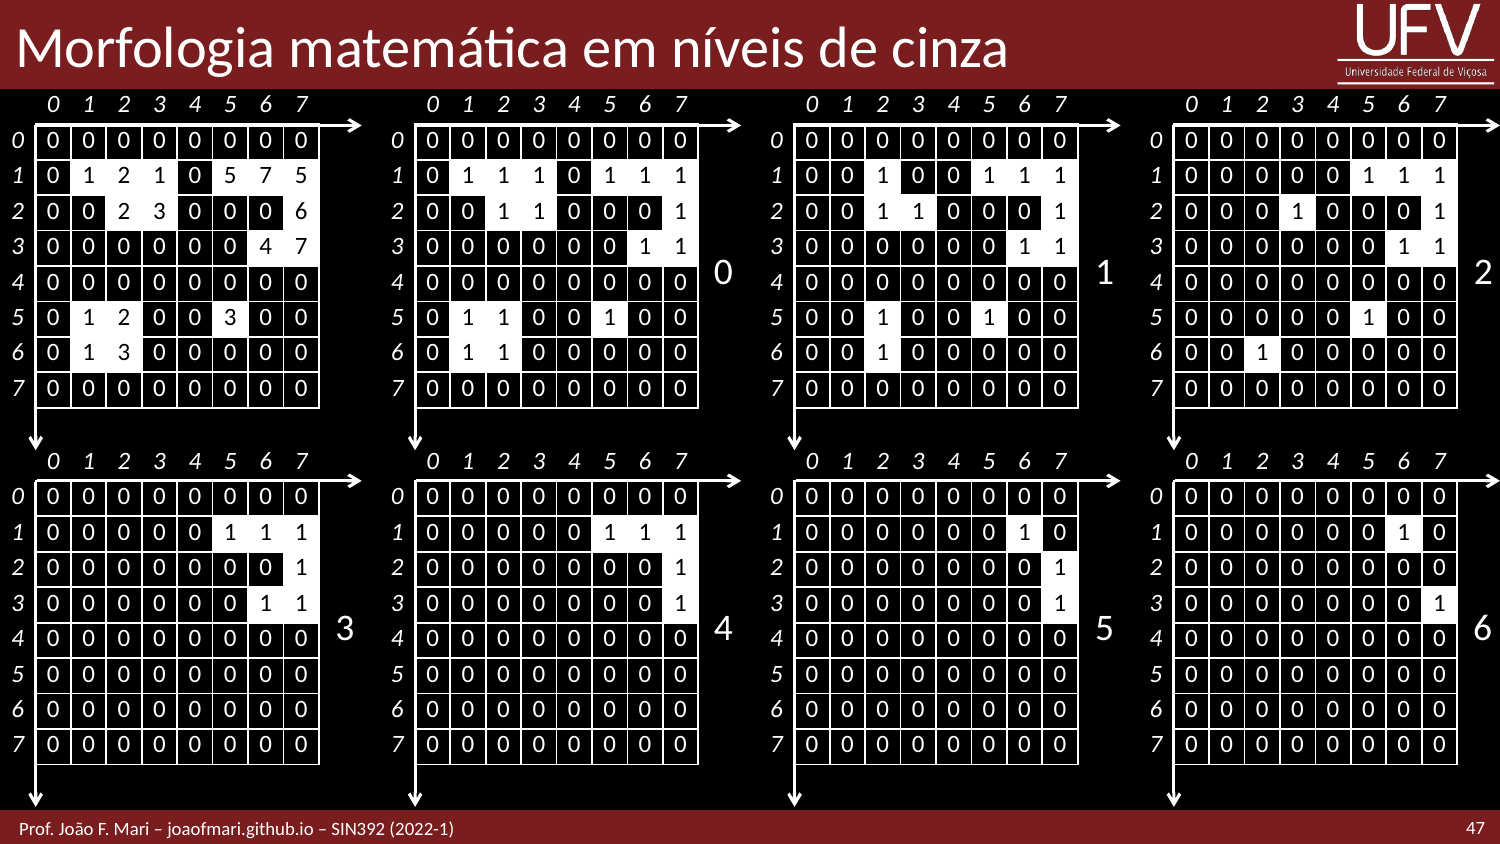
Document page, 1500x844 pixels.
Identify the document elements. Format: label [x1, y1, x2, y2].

table_cell [178, 730, 212, 764]
table_cell [1281, 517, 1315, 551]
table_cell [1387, 373, 1421, 407]
table_cell [522, 517, 556, 551]
table_cell [1387, 231, 1421, 265]
table_cell [664, 302, 697, 336]
table_cell [1316, 267, 1350, 301]
table_cell [178, 694, 212, 728]
table_cell [1387, 517, 1421, 551]
table_cell [249, 161, 283, 194]
table_cell [664, 196, 697, 230]
table_cell [866, 624, 900, 657]
table_cell [37, 196, 70, 230]
table_cell [1210, 338, 1244, 371]
table_cell [1387, 338, 1421, 371]
table_cell [937, 482, 971, 515]
table_cell [664, 517, 697, 551]
table_cell [593, 161, 627, 194]
table_cell [213, 482, 247, 515]
title [0, 0, 1500, 89]
table_header [0, 89, 319, 124]
table_cell [664, 588, 697, 622]
text_box [794, 480, 1121, 808]
table_cell [1043, 302, 1077, 336]
table_cell [72, 267, 105, 301]
table_cell [284, 127, 318, 159]
table_cell [866, 730, 900, 764]
table_cell [522, 338, 556, 371]
table_cell [1043, 373, 1077, 407]
table_cell [107, 482, 141, 515]
table_cell [143, 730, 176, 764]
table_header [379, 446, 698, 481]
table_cell [796, 730, 829, 764]
table_cell [557, 730, 591, 764]
table_cell [249, 694, 283, 728]
table_cell [972, 624, 1006, 657]
table_cell [831, 659, 864, 693]
table_cell [593, 553, 627, 586]
table_cell [1175, 127, 1208, 159]
table_cell [1245, 373, 1279, 407]
table_cell [937, 588, 971, 622]
table_cell [284, 373, 318, 407]
table_cell [522, 659, 556, 693]
table_cell [72, 694, 105, 728]
table_cell [107, 659, 141, 693]
table_cell [664, 161, 697, 194]
table_cell [1316, 196, 1350, 230]
table_cell [1210, 373, 1244, 407]
table_cell [522, 267, 556, 301]
table_cell [143, 302, 176, 336]
table_cell [557, 694, 591, 728]
table_cell [1281, 127, 1315, 159]
table_cell [1043, 517, 1077, 551]
table_cell [628, 482, 662, 515]
table_cell [593, 588, 627, 622]
table_cell [72, 588, 105, 622]
table_cell [664, 127, 697, 159]
table_cell [1043, 659, 1077, 693]
table_cell [1245, 659, 1279, 693]
text_box [1459, 239, 1500, 299]
table_cell [937, 338, 971, 371]
table_cell [866, 302, 900, 336]
table_cell [451, 517, 485, 551]
table_cell [901, 127, 935, 159]
table_cell [831, 267, 864, 301]
table_cell [1423, 373, 1456, 407]
table_cell [417, 231, 449, 265]
table_cell [451, 196, 485, 230]
table_cell [972, 302, 1006, 336]
table_cell [37, 694, 70, 728]
table_cell [1175, 659, 1208, 693]
table_cell [143, 659, 176, 693]
table_cell [628, 338, 662, 371]
table_header [379, 89, 698, 124]
table_cell [487, 730, 520, 764]
table_cell [901, 267, 935, 301]
table_cell [143, 624, 176, 657]
table_cell [249, 553, 283, 586]
table_cell [522, 624, 556, 657]
table_cell [178, 267, 212, 301]
table_cell [1316, 553, 1350, 586]
table_cell [379, 124, 414, 408]
table_cell [1008, 517, 1041, 551]
table_cell [72, 373, 105, 407]
table_cell [417, 553, 449, 586]
text_box [1173, 125, 1500, 451]
table_cell [522, 373, 556, 407]
table_cell [1316, 659, 1350, 693]
table_cell [593, 730, 627, 764]
table_cell [664, 694, 697, 728]
table_cell [249, 659, 283, 693]
table_cell [1245, 231, 1279, 265]
table_cell [1008, 127, 1041, 159]
table_cell [72, 161, 105, 194]
table_cell [1387, 267, 1421, 301]
table_cell [1423, 127, 1456, 159]
table_cell [37, 302, 70, 336]
table_cell [1245, 267, 1279, 301]
table_cell [972, 161, 1006, 194]
table_cell [664, 231, 697, 265]
table_cell [1423, 588, 1456, 622]
table_cell [1175, 588, 1208, 622]
table_header [0, 446, 319, 481]
table_cell [628, 624, 662, 657]
table_cell [1316, 588, 1350, 622]
table_cell [557, 302, 591, 336]
table_cell [937, 161, 971, 194]
table_cell [178, 373, 212, 407]
table_cell [249, 482, 283, 515]
table_cell [831, 231, 864, 265]
table_cell [1352, 161, 1385, 194]
table_cell [593, 196, 627, 230]
table_cell [593, 127, 627, 159]
table_cell [866, 161, 900, 194]
table_cell [72, 517, 105, 551]
table_cell [866, 196, 900, 230]
table_cell [522, 231, 556, 265]
table_cell [451, 624, 485, 657]
table_cell [1043, 694, 1077, 728]
table_cell [37, 161, 70, 194]
table_cell [1352, 517, 1385, 551]
table_cell [557, 553, 591, 586]
table_cell [1245, 694, 1279, 728]
table_cell [451, 338, 485, 371]
table_cell [284, 694, 318, 728]
table_cell [37, 553, 70, 586]
table_cell [284, 659, 318, 693]
table_cell [1423, 161, 1456, 194]
table_cell [107, 161, 141, 194]
table_cell [0, 481, 35, 764]
table_cell [1008, 624, 1041, 657]
table_cell [1008, 588, 1041, 622]
table_cell [901, 553, 935, 586]
table_cell [284, 338, 318, 371]
table_cell [831, 161, 864, 194]
table_cell [796, 659, 829, 693]
table_cell [1352, 302, 1385, 336]
table_cell [1387, 196, 1421, 230]
table_cell [796, 694, 829, 728]
table_cell [178, 553, 212, 586]
table_cell [1423, 267, 1456, 301]
table_cell [937, 694, 971, 728]
table_cell [1387, 302, 1421, 336]
table_cell [451, 231, 485, 265]
table_cell [1245, 624, 1279, 657]
table_cell [143, 517, 176, 551]
table_cell [831, 553, 864, 586]
table_cell [72, 302, 105, 336]
table_cell [178, 517, 212, 551]
table_cell [72, 127, 105, 159]
table_cell [1352, 553, 1385, 586]
table_cell [831, 517, 864, 551]
table_cell [937, 730, 971, 764]
table_cell [178, 231, 212, 265]
table_cell [1043, 267, 1077, 301]
text_box [1458, 595, 1500, 656]
table_cell [628, 588, 662, 622]
table_cell [37, 517, 70, 551]
table_cell [1387, 694, 1421, 728]
table_cell [487, 127, 520, 159]
table_cell [1245, 482, 1279, 515]
table_cell [417, 624, 449, 657]
table_cell [417, 338, 449, 371]
table_cell [1210, 624, 1244, 657]
table_cell [213, 127, 247, 159]
table_cell [628, 196, 662, 230]
table_cell [1423, 694, 1456, 728]
table_cell [1352, 196, 1385, 230]
table_cell [451, 588, 485, 622]
table_cell [143, 338, 176, 371]
table_cell [593, 482, 627, 515]
table_cell [831, 482, 864, 515]
table_cell [593, 624, 627, 657]
table_cell [178, 624, 212, 657]
table_cell [213, 373, 247, 407]
table_cell [557, 161, 591, 194]
table_cell [664, 624, 697, 657]
table_cell [487, 517, 520, 551]
text_box [1173, 480, 1500, 808]
table_cell [1281, 338, 1315, 371]
table_cell [1387, 659, 1421, 693]
table_cell [107, 302, 141, 336]
table_cell [143, 267, 176, 301]
table_cell [143, 196, 176, 230]
table_cell [107, 730, 141, 764]
table_cell [831, 196, 864, 230]
table_cell [759, 481, 793, 764]
table_cell [213, 588, 247, 622]
table_cell [972, 482, 1006, 515]
table_cell [213, 231, 247, 265]
table_cell [1316, 231, 1350, 265]
table_cell [1210, 694, 1244, 728]
table_cell [522, 482, 556, 515]
table_cell [1008, 373, 1041, 407]
table_cell [1175, 267, 1208, 301]
table_cell [557, 267, 591, 301]
table_cell [1281, 624, 1315, 657]
table_cell [972, 730, 1006, 764]
table_cell [1423, 553, 1456, 586]
table_cell [487, 553, 520, 586]
table_cell [628, 694, 662, 728]
text_box [414, 125, 742, 451]
table_cell [972, 338, 1006, 371]
table_cell [1245, 517, 1279, 551]
table_cell [1008, 730, 1041, 764]
table_cell [664, 373, 697, 407]
table_cell [972, 373, 1006, 407]
table_cell [664, 553, 697, 586]
table_cell [143, 231, 176, 265]
table_cell [1008, 553, 1041, 586]
table_cell [664, 338, 697, 371]
table_cell [1387, 588, 1421, 622]
table_cell [1352, 373, 1385, 407]
table_cell [1281, 588, 1315, 622]
table_cell [284, 588, 318, 622]
table_cell [1387, 161, 1421, 194]
table_cell [37, 730, 70, 764]
table_cell [796, 373, 829, 407]
table_cell [1043, 624, 1077, 657]
table_cell [178, 302, 212, 336]
table_cell [249, 338, 283, 371]
table_cell [1423, 624, 1456, 657]
table_cell [487, 588, 520, 622]
table_cell [901, 161, 935, 194]
table_cell [213, 338, 247, 371]
table_cell [972, 127, 1006, 159]
table_cell [451, 553, 485, 586]
table_cell [249, 231, 283, 265]
table_cell [284, 302, 318, 336]
table_cell [901, 588, 935, 622]
table_cell [522, 588, 556, 622]
table_cell [213, 196, 247, 230]
table_cell [522, 161, 556, 194]
table_cell [249, 624, 283, 657]
table_cell [487, 482, 520, 515]
table_cell [972, 267, 1006, 301]
text_box [699, 239, 748, 299]
table_cell [487, 161, 520, 194]
table_cell [213, 517, 247, 551]
table_cell [107, 373, 141, 407]
table_cell [417, 373, 449, 407]
table_cell [1423, 196, 1456, 230]
table_cell [284, 231, 318, 265]
table_cell [796, 624, 829, 657]
table_cell [487, 373, 520, 407]
table_cell [487, 196, 520, 230]
table_cell [107, 127, 141, 159]
table_cell [1316, 517, 1350, 551]
table_cell [417, 267, 449, 301]
table_cell [143, 588, 176, 622]
table_cell [1387, 553, 1421, 586]
table_cell [178, 588, 212, 622]
table_cell [593, 517, 627, 551]
table_cell [107, 624, 141, 657]
table_header [1138, 446, 1457, 481]
table_cell [522, 553, 556, 586]
table_cell [866, 373, 900, 407]
table_cell [1281, 694, 1315, 728]
table_cell [796, 588, 829, 622]
table_cell [1387, 730, 1421, 764]
table_cell [866, 588, 900, 622]
table_cell [664, 267, 697, 301]
table_cell [1352, 624, 1385, 657]
table_cell [593, 373, 627, 407]
text_box [1080, 239, 1130, 299]
table_cell [487, 659, 520, 693]
table_cell [1043, 730, 1077, 764]
table_cell [901, 624, 935, 657]
table_cell [937, 302, 971, 336]
table_cell [451, 127, 485, 159]
table_cell [1281, 267, 1315, 301]
table_cell [213, 553, 247, 586]
table_cell [249, 517, 283, 551]
table_cell [417, 161, 449, 194]
table_cell [107, 338, 141, 371]
table_cell [417, 694, 449, 728]
table_cell [487, 267, 520, 301]
table_cell [557, 127, 591, 159]
table_cell [866, 659, 900, 693]
table_cell [37, 373, 70, 407]
table_cell [522, 302, 556, 336]
slide_number [1328, 811, 1500, 844]
table_cell [866, 694, 900, 728]
table_cell [866, 127, 900, 159]
text_box [414, 480, 742, 808]
table_cell [284, 196, 318, 230]
table_cell [1175, 338, 1208, 371]
text_box [1080, 595, 1130, 656]
table_cell [1281, 659, 1315, 693]
table_cell [557, 196, 591, 230]
table_cell [664, 730, 697, 764]
table_cell [249, 196, 283, 230]
table_cell [1281, 482, 1315, 515]
text_box [794, 125, 1121, 451]
table_cell [37, 482, 70, 515]
table_cell [249, 373, 283, 407]
table_cell [628, 127, 662, 159]
table_cell [831, 338, 864, 371]
footer [0, 812, 1034, 844]
table_cell [417, 659, 449, 693]
table_cell [937, 624, 971, 657]
table_cell [1423, 338, 1456, 371]
table_cell [972, 517, 1006, 551]
table_cell [72, 659, 105, 693]
table_cell [284, 553, 318, 586]
table_cell [72, 553, 105, 586]
table_cell [1175, 517, 1208, 551]
table_header [759, 446, 1078, 481]
table_cell [557, 338, 591, 371]
table_cell [1245, 302, 1279, 336]
table_cell [417, 588, 449, 622]
table_cell [1316, 161, 1350, 194]
table_cell [1175, 730, 1208, 764]
table_cell [37, 659, 70, 693]
table_cell [972, 553, 1006, 586]
table_cell [143, 127, 176, 159]
table_cell [796, 127, 829, 159]
table_cell [1316, 127, 1350, 159]
table_cell [831, 588, 864, 622]
table_cell [628, 161, 662, 194]
table_cell [284, 624, 318, 657]
table_cell [284, 730, 318, 764]
table_cell [1352, 127, 1385, 159]
table_cell [522, 127, 556, 159]
table_cell [1043, 482, 1077, 515]
table_cell [972, 231, 1006, 265]
table_cell [831, 624, 864, 657]
table_cell [901, 694, 935, 728]
table_cell [557, 659, 591, 693]
table_cell [487, 231, 520, 265]
table_cell [1352, 730, 1385, 764]
table_cell [487, 338, 520, 371]
table_cell [901, 338, 935, 371]
table_cell [143, 161, 176, 194]
table_cell [1245, 196, 1279, 230]
table_cell [937, 373, 971, 407]
table_cell [451, 659, 485, 693]
table_cell [1245, 338, 1279, 371]
table_cell [1210, 553, 1244, 586]
table_cell [213, 267, 247, 301]
table_cell [1043, 588, 1077, 622]
table_cell [1281, 730, 1315, 764]
table_cell [37, 231, 70, 265]
table_cell [1352, 659, 1385, 693]
table_cell [901, 231, 935, 265]
table_cell [937, 231, 971, 265]
table_cell [178, 659, 212, 693]
table_cell [72, 624, 105, 657]
table_cell [557, 624, 591, 657]
table_cell [451, 373, 485, 407]
table_cell [417, 517, 449, 551]
table_cell [72, 730, 105, 764]
table_cell [1008, 694, 1041, 728]
table_cell [1316, 302, 1350, 336]
table_cell [796, 553, 829, 586]
table_cell [1008, 482, 1041, 515]
table_cell [796, 302, 829, 336]
table_cell [1175, 694, 1208, 728]
table_cell [1352, 267, 1385, 301]
table_cell [284, 517, 318, 551]
table_cell [487, 624, 520, 657]
table_cell [1423, 659, 1456, 693]
table_cell [1316, 338, 1350, 371]
table_cell [1210, 482, 1244, 515]
table_cell [143, 694, 176, 728]
table_cell [796, 267, 829, 301]
table_cell [1043, 127, 1077, 159]
table_cell [972, 196, 1006, 230]
table_cell [1281, 553, 1315, 586]
table_cell [213, 694, 247, 728]
table_cell [1175, 302, 1208, 336]
table_cell [417, 730, 449, 764]
table_cell [379, 481, 414, 764]
table_cell [628, 553, 662, 586]
table_cell [1316, 624, 1350, 657]
table_cell [1210, 196, 1244, 230]
table_cell [937, 127, 971, 159]
table_cell [522, 694, 556, 728]
table_cell [143, 553, 176, 586]
table_cell [1138, 124, 1173, 408]
table_header [759, 89, 1078, 124]
table_cell [213, 730, 247, 764]
table_cell [628, 267, 662, 301]
table_cell [37, 127, 70, 159]
table_cell [451, 730, 485, 764]
table_cell [901, 482, 935, 515]
table_cell [972, 588, 1006, 622]
table_cell [557, 588, 591, 622]
table_cell [417, 196, 449, 230]
table_cell [866, 231, 900, 265]
table_cell [866, 517, 900, 551]
table_cell [178, 482, 212, 515]
table_cell [487, 302, 520, 336]
table_cell [417, 127, 449, 159]
table_cell [249, 127, 283, 159]
table_cell [628, 302, 662, 336]
table_cell [937, 659, 971, 693]
table_cell [901, 659, 935, 693]
table_cell [107, 267, 141, 301]
table_cell [1316, 730, 1350, 764]
table_cell [1245, 127, 1279, 159]
table_cell [796, 517, 829, 551]
table_cell [1138, 481, 1173, 764]
table_cell [1175, 482, 1208, 515]
table_cell [1210, 517, 1244, 551]
table_cell [628, 659, 662, 693]
table_cell [72, 482, 105, 515]
table_cell [284, 482, 318, 515]
table_cell [72, 338, 105, 371]
table_cell [178, 161, 212, 194]
table_cell [557, 373, 591, 407]
table_cell [1423, 231, 1456, 265]
table_cell [1387, 127, 1421, 159]
table_cell [557, 517, 591, 551]
table_cell [593, 231, 627, 265]
table_cell [628, 373, 662, 407]
table_cell [1352, 231, 1385, 265]
table_cell [1352, 482, 1385, 515]
table_cell [107, 553, 141, 586]
table_cell [1210, 302, 1244, 336]
table_cell [1210, 730, 1244, 764]
table_cell [522, 196, 556, 230]
table_cell [1245, 730, 1279, 764]
table_cell [628, 730, 662, 764]
table_cell [107, 588, 141, 622]
table_cell [664, 482, 697, 515]
table_cell [1245, 553, 1279, 586]
table_cell [522, 730, 556, 764]
table_cell [284, 267, 318, 301]
table_cell [796, 482, 829, 515]
table_cell [593, 302, 627, 336]
table_cell [831, 302, 864, 336]
table_cell [1281, 161, 1315, 194]
table_cell [1210, 231, 1244, 265]
table_cell [831, 373, 864, 407]
table_cell [901, 302, 935, 336]
table_cell [1008, 659, 1041, 693]
table_cell [1043, 161, 1077, 194]
table_cell [1043, 231, 1077, 265]
table_cell [1352, 694, 1385, 728]
table_cell [1008, 161, 1041, 194]
table_cell [451, 694, 485, 728]
table_cell [451, 482, 485, 515]
table_cell [901, 730, 935, 764]
table_cell [487, 694, 520, 728]
table_cell [628, 517, 662, 551]
table_cell [72, 196, 105, 230]
table_cell [1210, 161, 1244, 194]
table_cell [1245, 161, 1279, 194]
table_cell [1008, 231, 1041, 265]
table_cell [796, 161, 829, 194]
table_cell [37, 267, 70, 301]
table_cell [1210, 588, 1244, 622]
table_cell [628, 231, 662, 265]
table_cell [249, 267, 283, 301]
table_cell [866, 482, 900, 515]
table_cell [937, 267, 971, 301]
table_cell [866, 267, 900, 301]
table_cell [0, 124, 35, 408]
table_cell [107, 231, 141, 265]
table_cell [593, 338, 627, 371]
table_cell [1175, 624, 1208, 657]
table_cell [972, 694, 1006, 728]
text_box [320, 595, 370, 656]
table_cell [937, 196, 971, 230]
table_cell [831, 730, 864, 764]
table_cell [1352, 338, 1385, 371]
table_cell [937, 553, 971, 586]
table_cell [972, 659, 1006, 693]
table_cell [1008, 302, 1041, 336]
table_cell [796, 338, 829, 371]
table_cell [249, 588, 283, 622]
table_cell [213, 624, 247, 657]
table_cell [1423, 730, 1456, 764]
table_cell [37, 624, 70, 657]
table_cell [557, 231, 591, 265]
table_cell [107, 196, 141, 230]
table_cell [178, 127, 212, 159]
table_header [1138, 89, 1457, 124]
table_cell [593, 267, 627, 301]
table_cell [72, 231, 105, 265]
table_cell [1352, 588, 1385, 622]
table_cell [1008, 196, 1041, 230]
table_cell [1281, 196, 1315, 230]
table_cell [1423, 302, 1456, 336]
table_cell [1175, 231, 1208, 265]
table_cell [901, 373, 935, 407]
table_cell [37, 338, 70, 371]
table_cell [1281, 302, 1315, 336]
table_cell [796, 196, 829, 230]
table_cell [1175, 373, 1208, 407]
table_cell [796, 231, 829, 265]
table_cell [1175, 196, 1208, 230]
table_cell [1008, 267, 1041, 301]
table_cell [1316, 694, 1350, 728]
table_cell [143, 373, 176, 407]
table_cell [143, 482, 176, 515]
table_cell [1043, 553, 1077, 586]
table_cell [1423, 482, 1456, 515]
table_cell [451, 267, 485, 301]
table_cell [284, 161, 318, 194]
table_cell [213, 161, 247, 194]
table_cell [831, 127, 864, 159]
table_cell [1245, 588, 1279, 622]
table_cell [1281, 231, 1315, 265]
table_cell [1175, 553, 1208, 586]
table_cell [901, 196, 935, 230]
table_cell [1387, 482, 1421, 515]
table_cell [37, 588, 70, 622]
text_box [35, 480, 362, 808]
table_cell [1043, 196, 1077, 230]
table_cell [664, 659, 697, 693]
table_cell [1210, 127, 1244, 159]
table_cell [417, 482, 449, 515]
text_box [35, 125, 362, 451]
table_cell [1423, 517, 1456, 551]
table_cell [451, 161, 485, 194]
table_cell [1210, 267, 1244, 301]
table_cell [213, 302, 247, 336]
table_cell [937, 517, 971, 551]
table_cell [759, 124, 793, 408]
table_cell [866, 338, 900, 371]
table_cell [249, 302, 283, 336]
table_cell [1316, 482, 1350, 515]
table_cell [107, 517, 141, 551]
table_cell [593, 694, 627, 728]
table_cell [451, 302, 485, 336]
table_cell [107, 694, 141, 728]
table_cell [901, 517, 935, 551]
table_cell [1008, 338, 1041, 371]
text_box [699, 595, 748, 656]
table_cell [178, 196, 212, 230]
table_cell [831, 694, 864, 728]
table_cell [557, 482, 591, 515]
table_cell [1043, 338, 1077, 371]
table_cell [866, 553, 900, 586]
table_cell [213, 659, 247, 693]
table_cell [1210, 659, 1244, 693]
table_cell [249, 730, 283, 764]
table_cell [1316, 373, 1350, 407]
table_cell [593, 659, 627, 693]
table_cell [1175, 161, 1208, 194]
table_cell [178, 338, 212, 371]
table_cell [1387, 624, 1421, 657]
table_cell [1281, 373, 1315, 407]
table_cell [417, 302, 449, 336]
